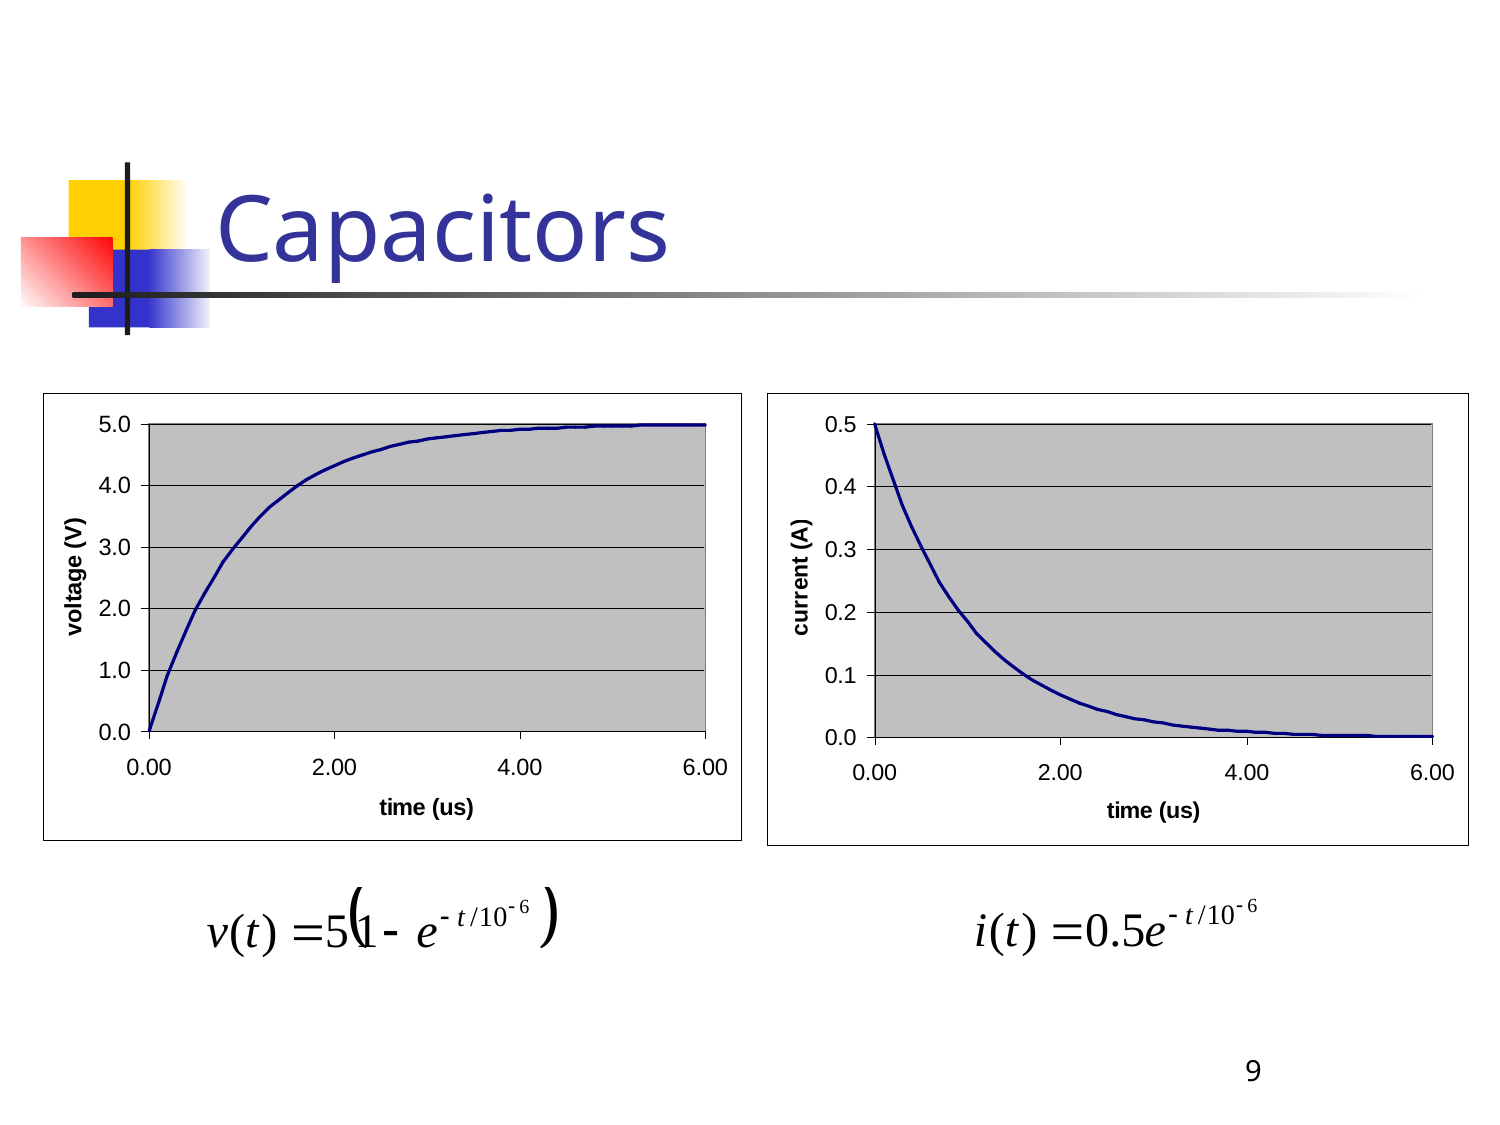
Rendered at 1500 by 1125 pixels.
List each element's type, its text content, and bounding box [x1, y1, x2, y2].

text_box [761, 387, 1476, 851]
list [37, 387, 748, 846]
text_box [199, 887, 559, 968]
slide_number 9 [1155, 1024, 1468, 1100]
title Capacitors [200, 137, 1400, 288]
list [967, 885, 1270, 967]
